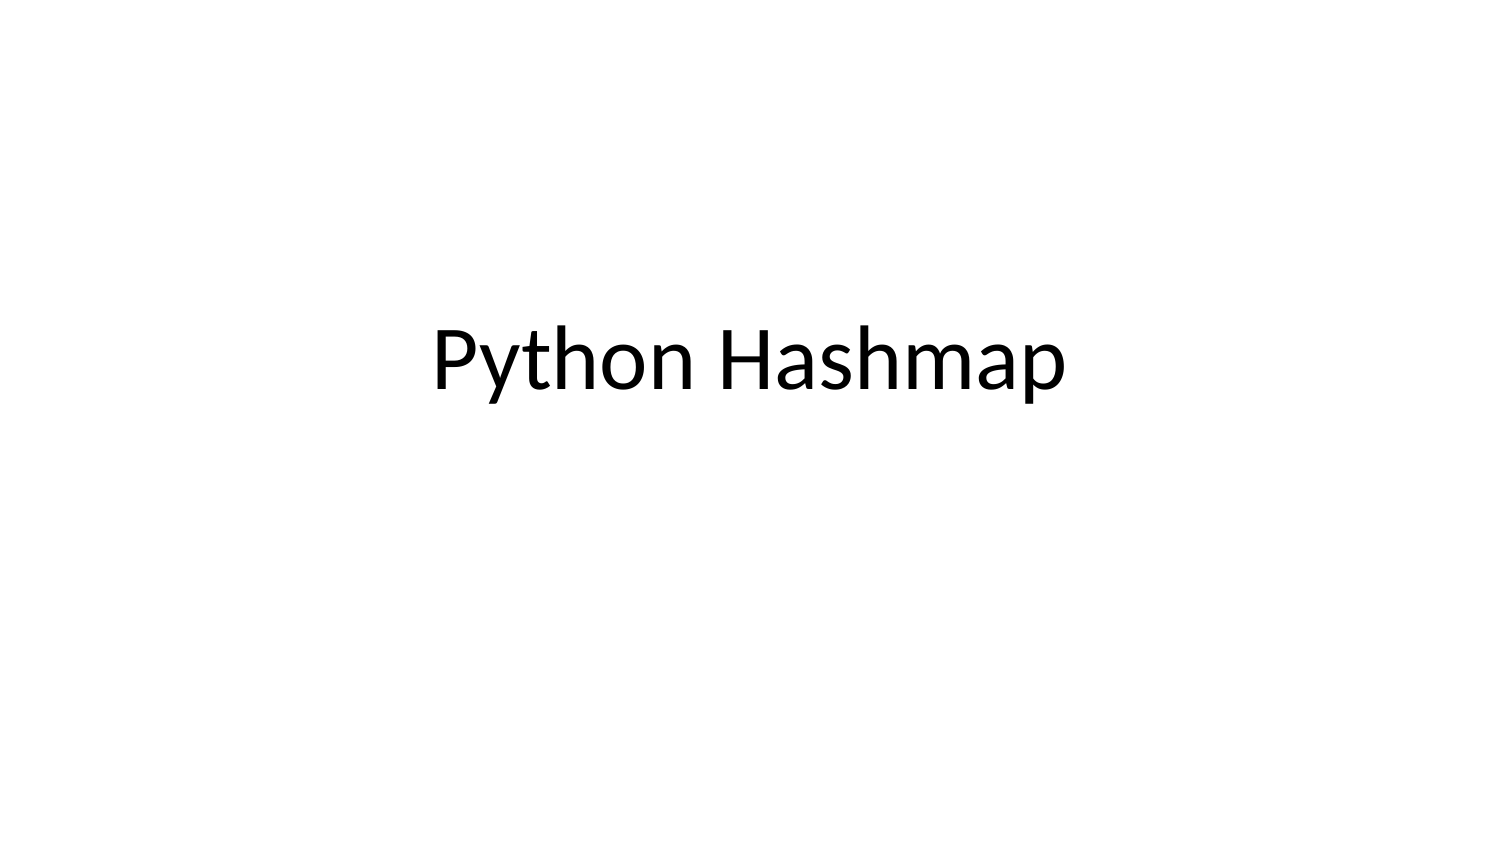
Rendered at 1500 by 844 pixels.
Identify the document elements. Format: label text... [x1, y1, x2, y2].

title Python Hashmap [112, 262, 1388, 443]
